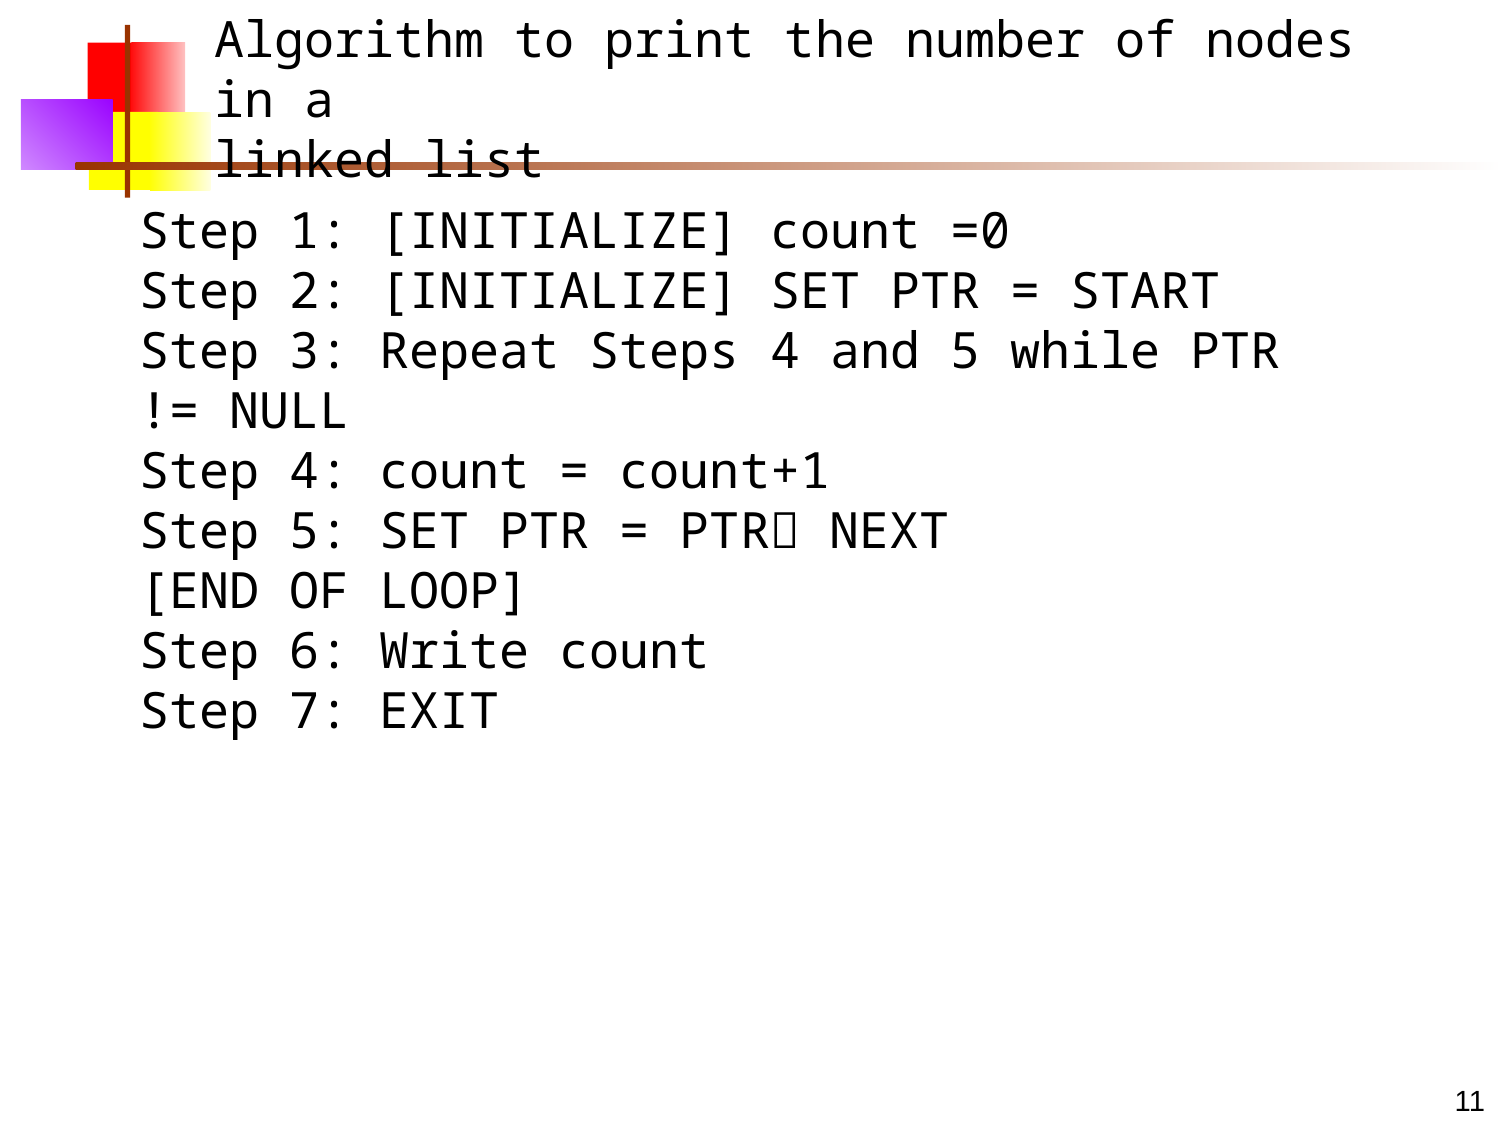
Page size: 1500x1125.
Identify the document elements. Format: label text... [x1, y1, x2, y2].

text_box Algorithm to print the number of nodes in a linked list [200, 0, 1425, 195]
text_box Step 1: [INITIALIZE] count =0 Step 2: [INITIALIZE] SET PTR = START Step 3: Repeat Steps 4 and 5 while PTR != NULL Step 4: count = count+1 Step 5: SET PTR = PTR NEXT [END OF LOOP] Step 6: Write count Step 7: EXIT [125, 191, 1300, 807]
slide_number 11 [1187, 1049, 1500, 1125]
